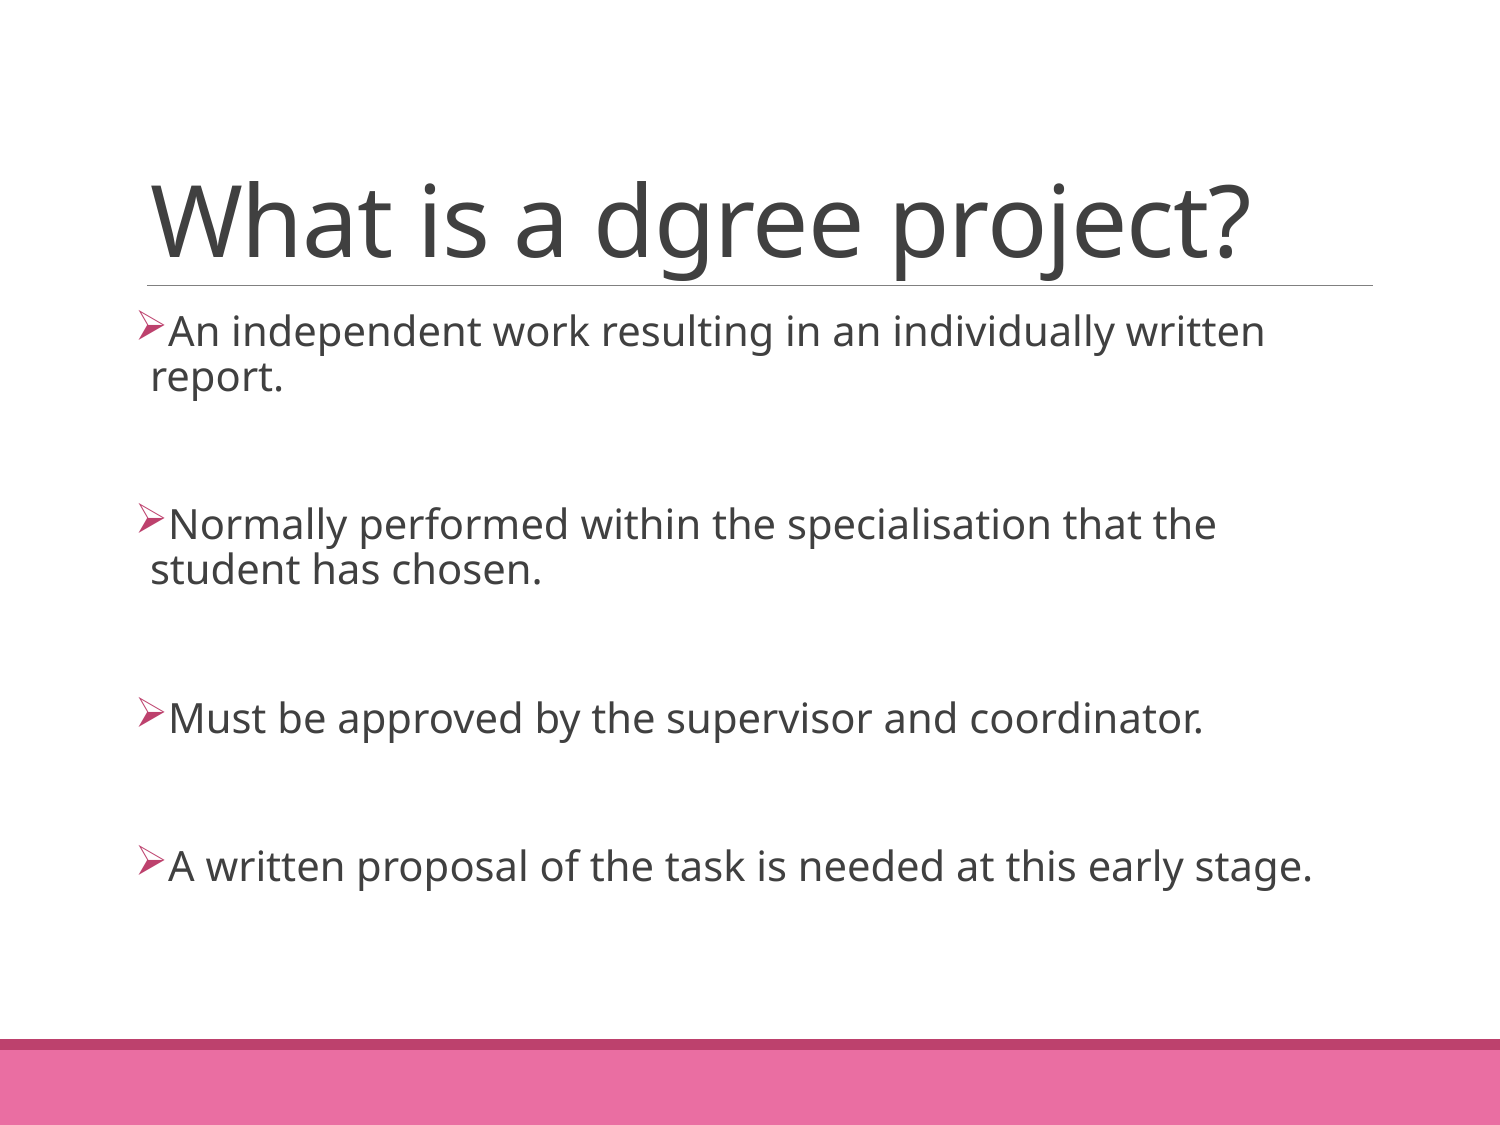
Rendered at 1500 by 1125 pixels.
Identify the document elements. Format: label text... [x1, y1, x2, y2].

list An independent work resulting in an individually written report. Normally performed within the specialisation that the student has chosen. Must be approved by the supervisor and coordinator. A written proposal of the task is needed at this early stage. [135, 302, 1373, 963]
title What is a dgree project? [135, 47, 1373, 285]
